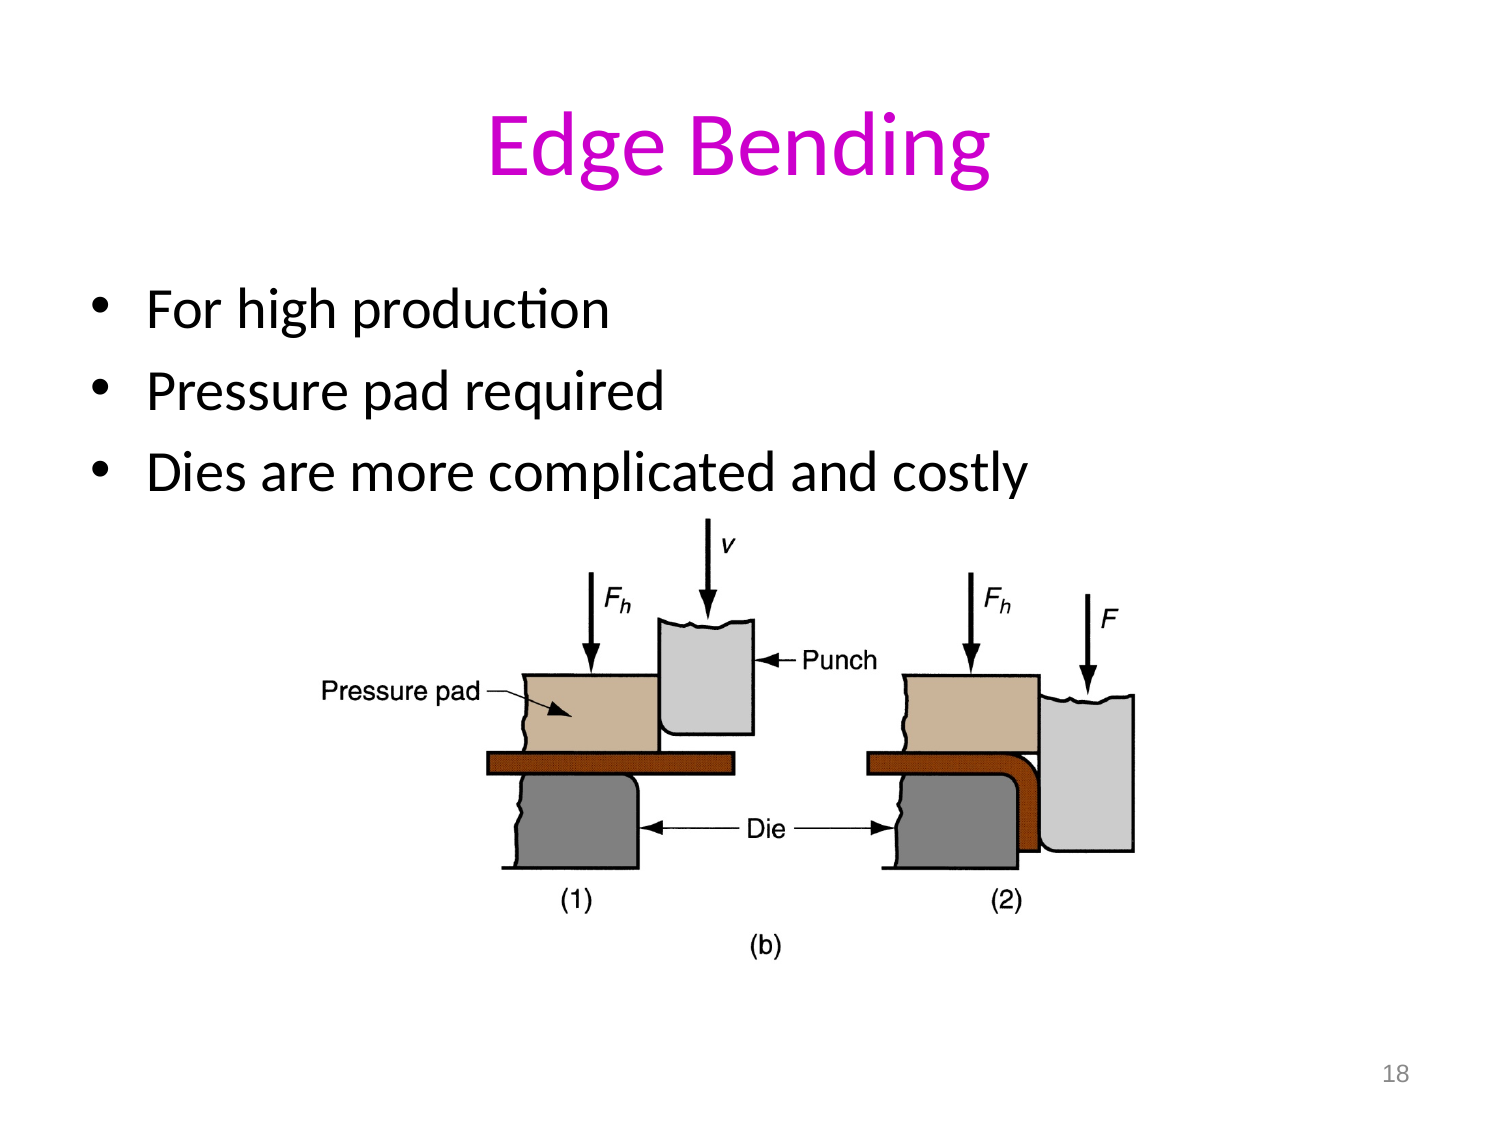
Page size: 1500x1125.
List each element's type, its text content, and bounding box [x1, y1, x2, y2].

text_box ‹#› [1074, 1042, 1425, 1103]
picture [312, 499, 1151, 971]
list For high production Pressure pad required Dies are more complicated and costly [75, 262, 1425, 1005]
title Edge Bending [75, 45, 1425, 233]
